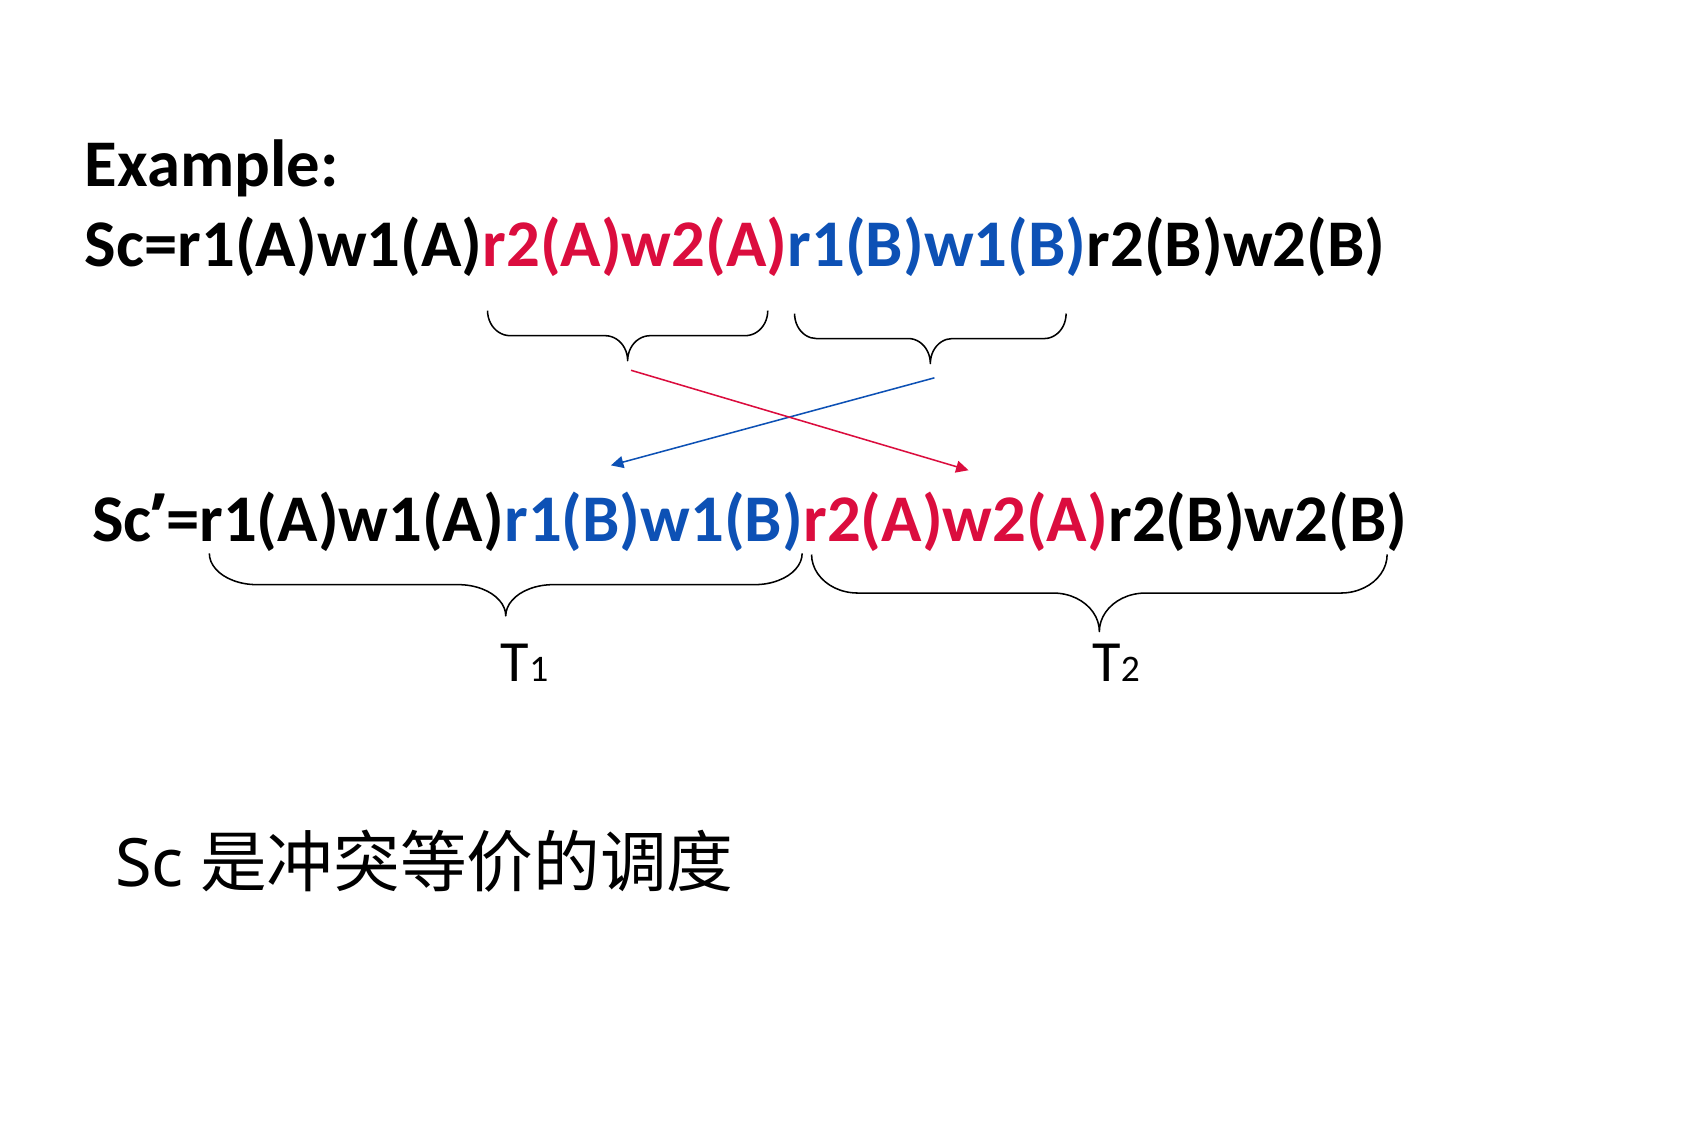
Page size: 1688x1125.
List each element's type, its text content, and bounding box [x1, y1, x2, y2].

text_box [811, 554, 1388, 632]
text_box Example: Sc=r1(A)w1(A)r2(A)w2(A)r1(B)w1(B)r2(B)w2(B) [70, 112, 1632, 325]
list Sc’=r1(A)w1(A)r1(B)w1(B)r2(A)w2(A)r2(B)w2(B) T1 T2 [74, 474, 1688, 754]
text_box [209, 553, 803, 616]
text_box [610, 417, 788, 469]
text_box [630, 370, 969, 473]
text_box Sc是冲突等价的调度 [100, 812, 1535, 1125]
text_box [794, 313, 1067, 364]
text_box [487, 310, 768, 361]
